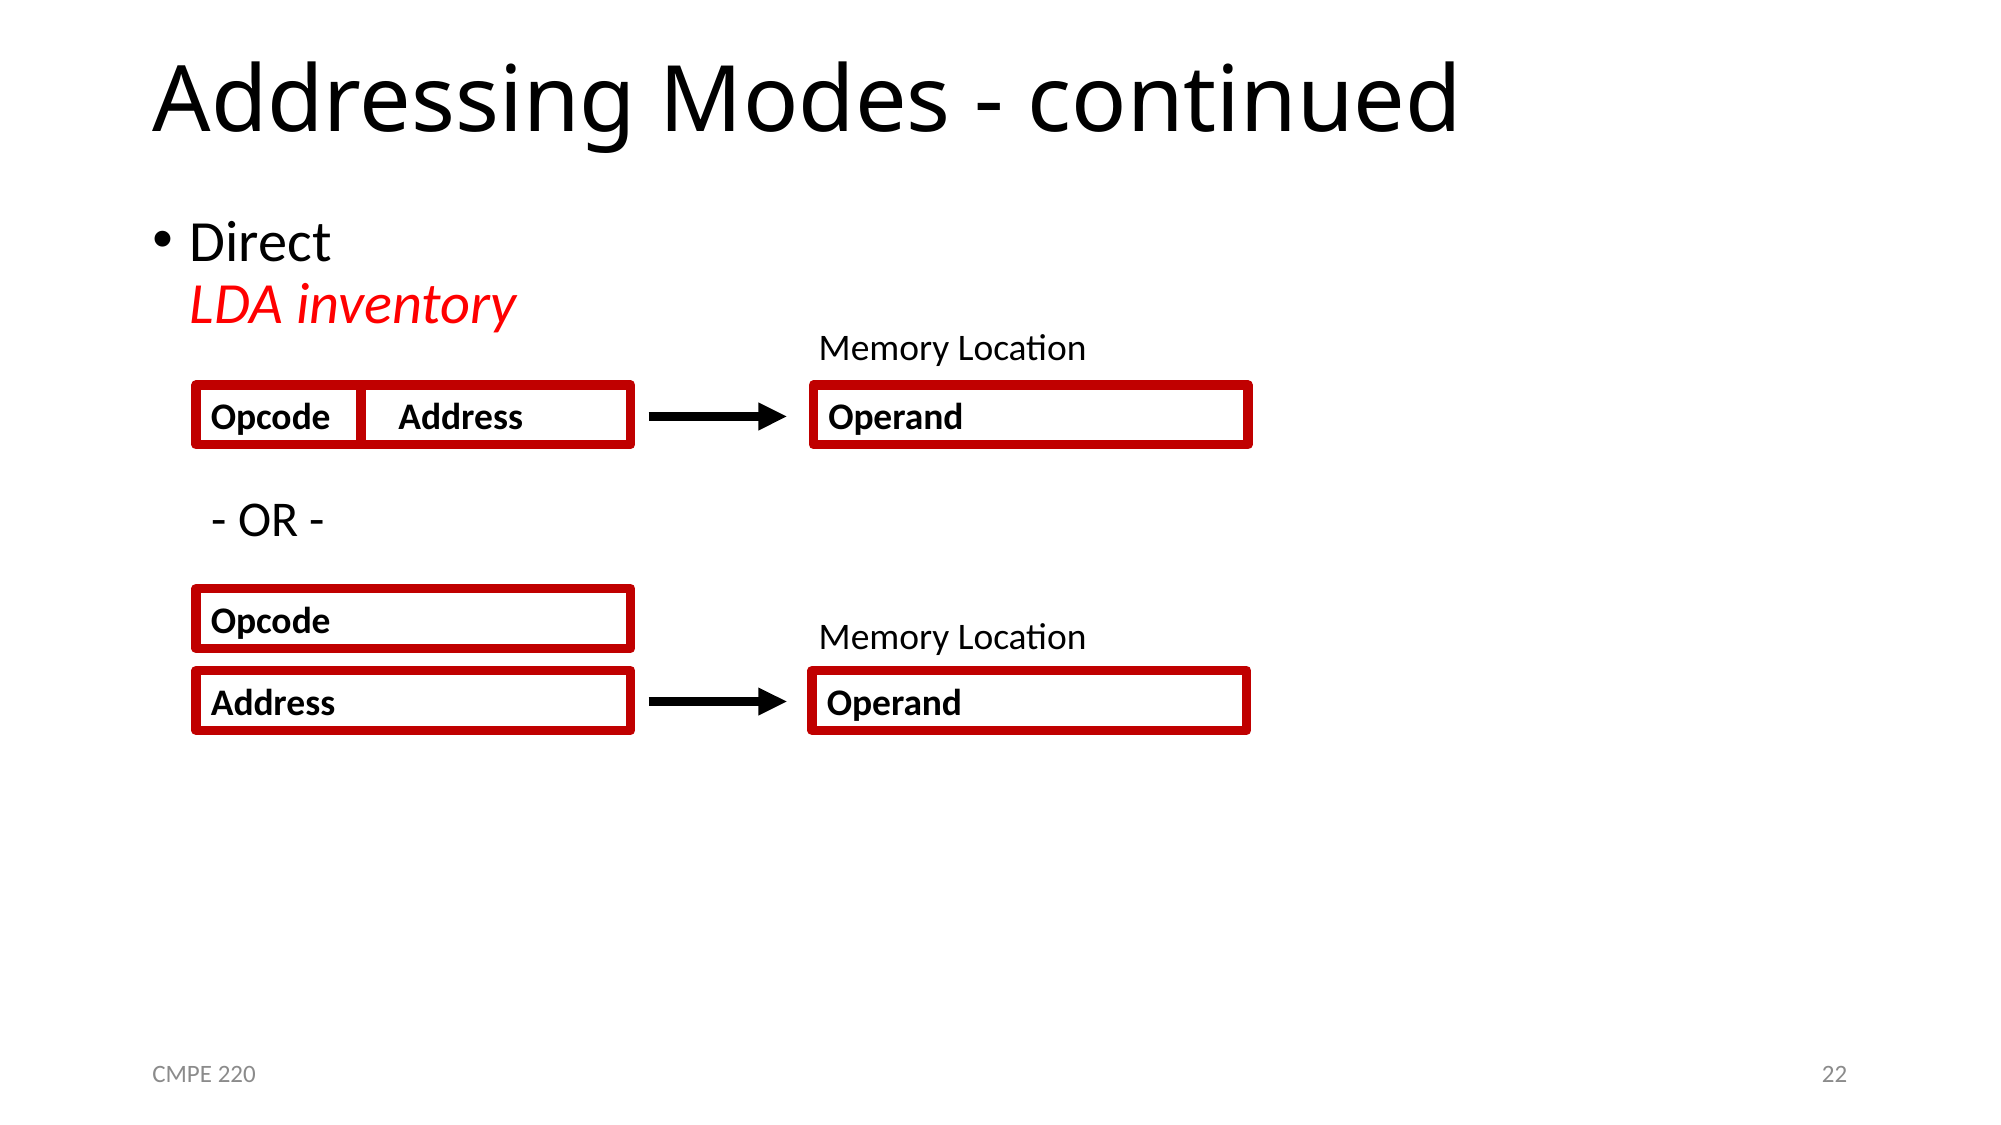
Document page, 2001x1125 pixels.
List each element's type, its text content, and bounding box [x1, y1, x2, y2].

text_box Operand [812, 670, 1247, 731]
text_box Opcode [196, 588, 631, 649]
title Addressing Modes - continued [137, 0, 1863, 204]
text_box Opcode Address [196, 384, 631, 445]
text_box Memory Location [804, 604, 1102, 665]
slide_number 22 [1412, 1042, 1863, 1103]
text_box Operand [813, 384, 1249, 445]
list Direct LDA inventory [137, 203, 1413, 1064]
slide_number CMPE 220 [137, 1042, 588, 1103]
text_box Address [196, 670, 631, 731]
text_box - OR - [196, 479, 352, 554]
text_box Memory Location [804, 315, 1102, 376]
